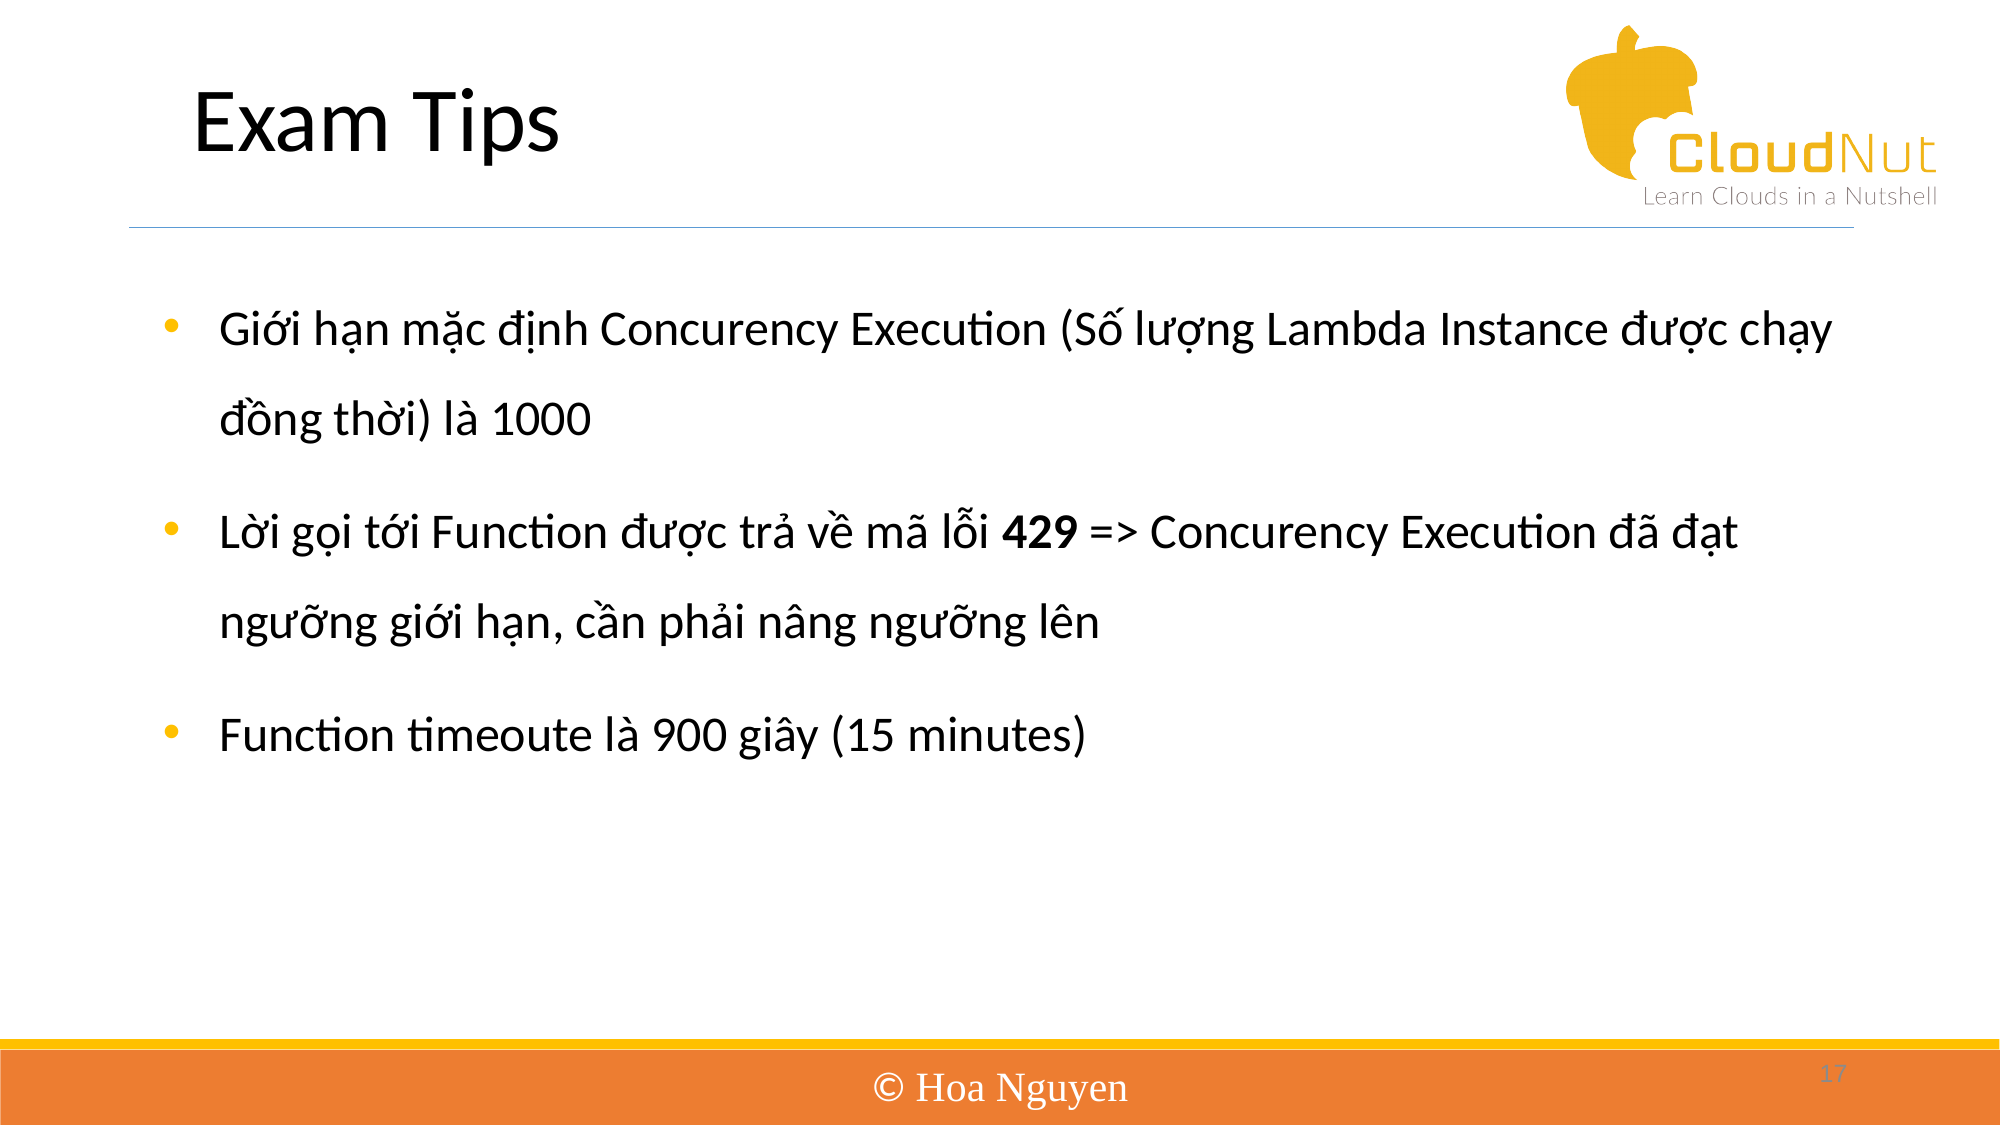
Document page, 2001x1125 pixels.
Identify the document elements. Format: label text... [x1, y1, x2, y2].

list Giới hạn mặc định Concurency Execution (Số lượng Lambda Instance được chạy đồng thời) là 1000 Lời gọi tới Function được trả về mã lỗi 429 => Concurency Execution đã đạt ngưỡng giới hạn, cần phải nâng ngưỡng lên Function timeoute là 900 giây (15 minutes) [129, 257, 1855, 972]
slide_number 17 [1412, 1042, 1863, 1103]
picture [1510, 3, 2000, 228]
title Exam Tips [131, 28, 1510, 215]
footer © Hoa Nguyen [662, 1054, 1338, 1115]
